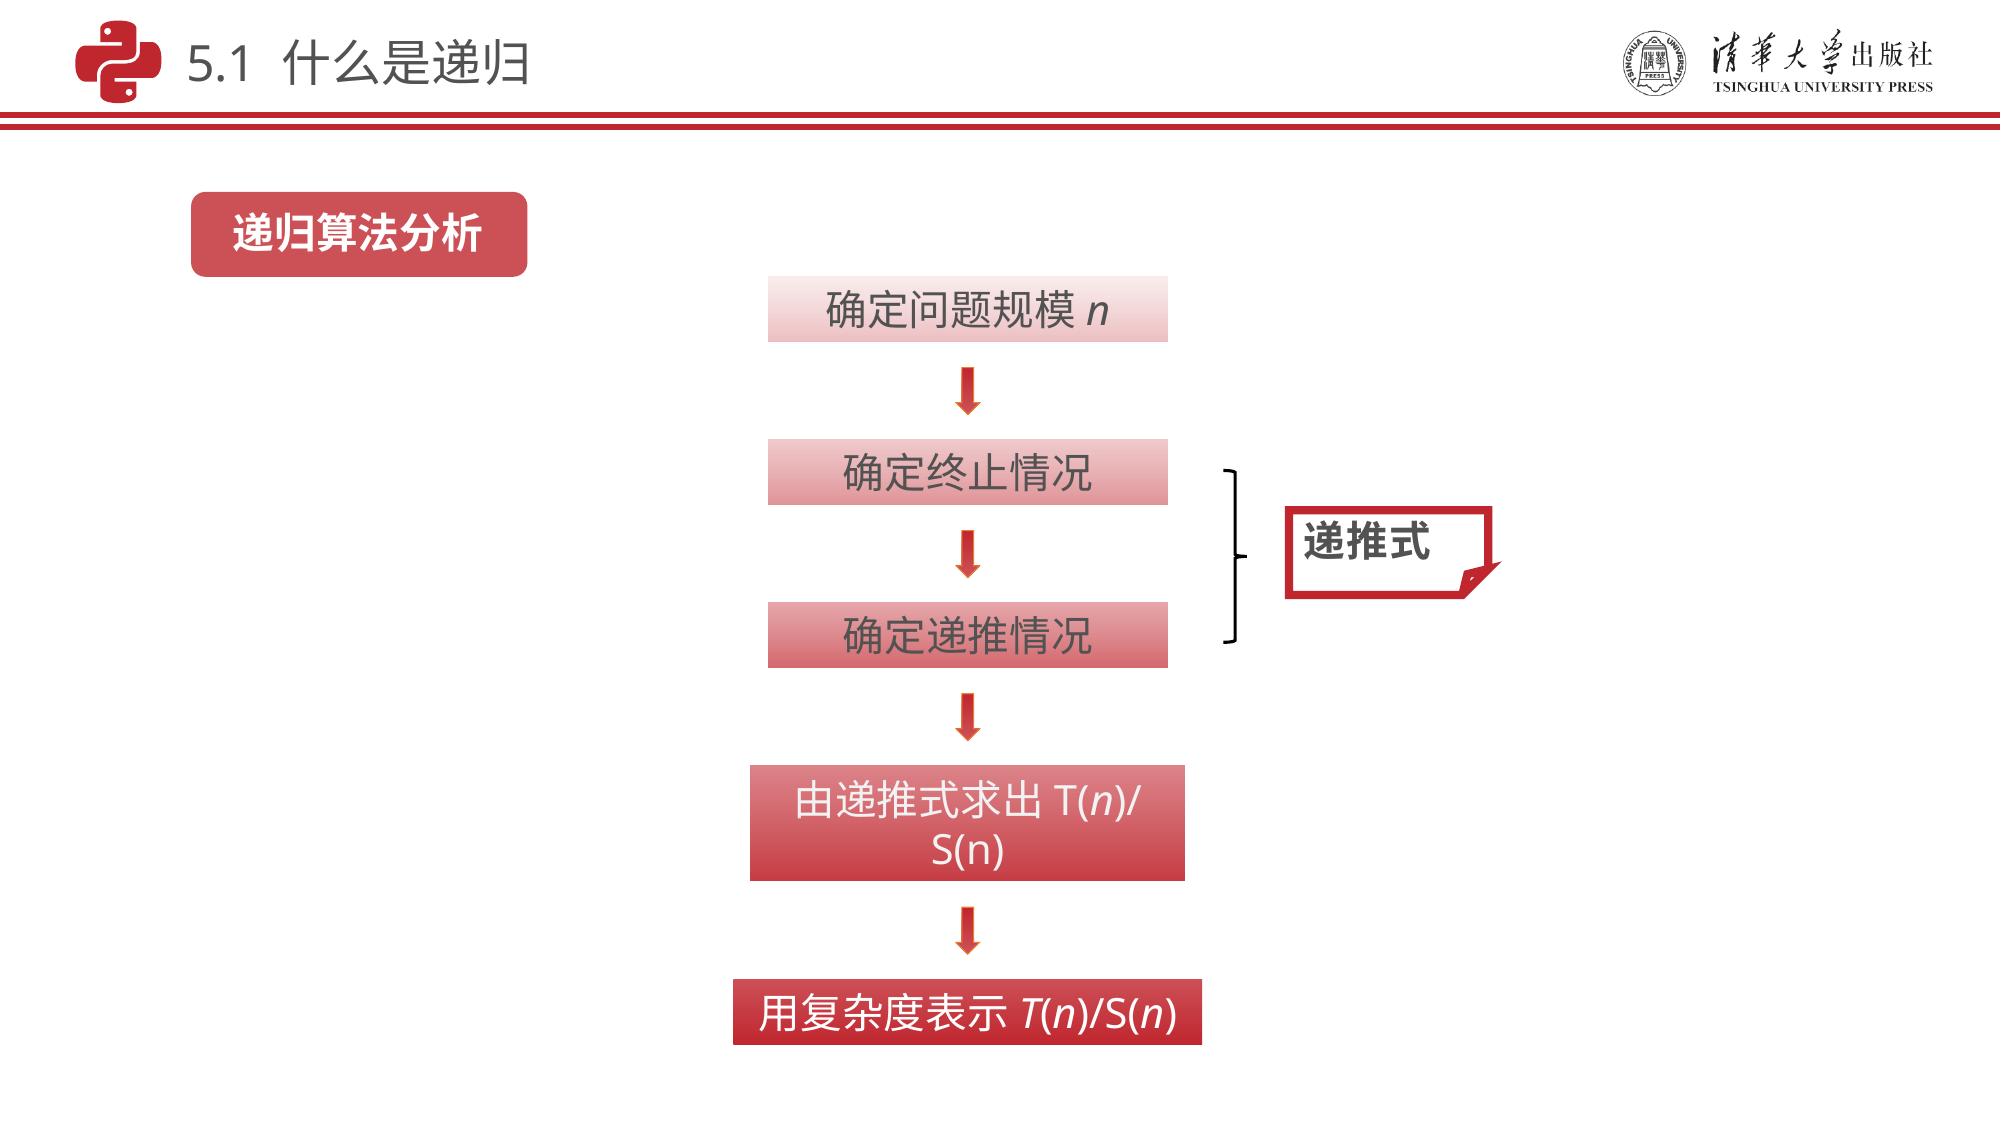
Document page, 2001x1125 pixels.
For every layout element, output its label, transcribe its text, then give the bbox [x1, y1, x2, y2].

text_box 用复杂度表示T(n)/S(n) [733, 979, 1203, 1045]
text_box 由递推式求出T(n)/S(n) [750, 765, 1185, 881]
text_box 确定递推情况 [768, 602, 1168, 668]
text_box [954, 530, 981, 579]
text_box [191, 191, 528, 277]
text_box [1223, 469, 1247, 644]
text_box 5.1 什么是递归 [171, 24, 547, 99]
text_box [954, 693, 981, 742]
text_box 确定问题规模n [768, 276, 1168, 342]
text_box 确定终止情况 [768, 439, 1168, 505]
text_box [954, 367, 981, 416]
text_box 递推式 [1288, 509, 1492, 597]
text_box [954, 906, 981, 955]
